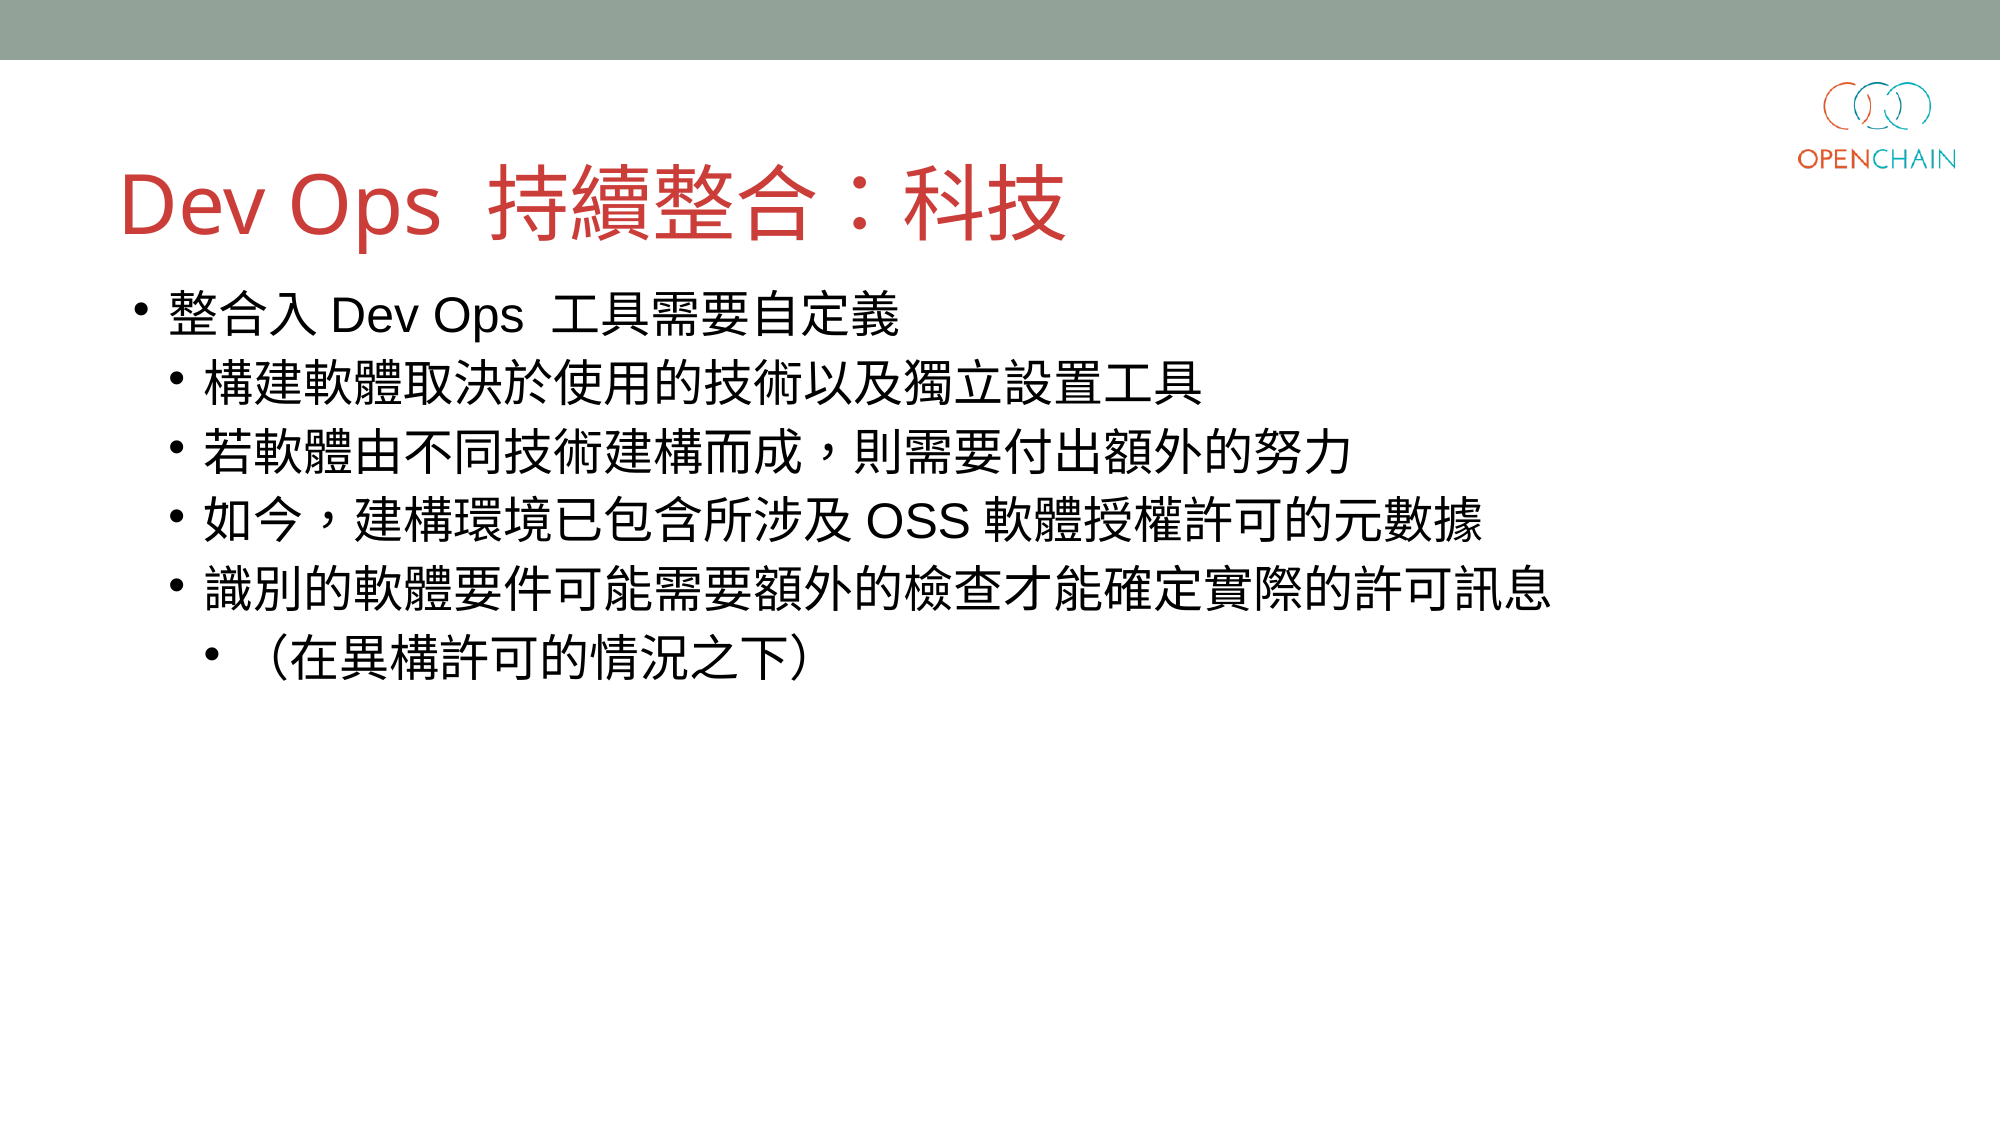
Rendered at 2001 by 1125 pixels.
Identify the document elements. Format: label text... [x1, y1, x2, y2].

text_box 整合入Dev Ops 工具需要自定義 構建軟體取決於使用的技術以及獨立設置工具 若軟體由不同技術建構而成，則需要付出額外的努力 如今，建構環境已包含所涉及OSS軟體授權許可的元數據 識別的軟體要件可能需要額外的檢查才能確定實際的許可訊息 （在異構許可的情況之下） [118, 265, 1929, 1004]
text_box Dev Ops 持續整合：科技 [117, 78, 1918, 251]
picture [1918, 82, 1955, 169]
